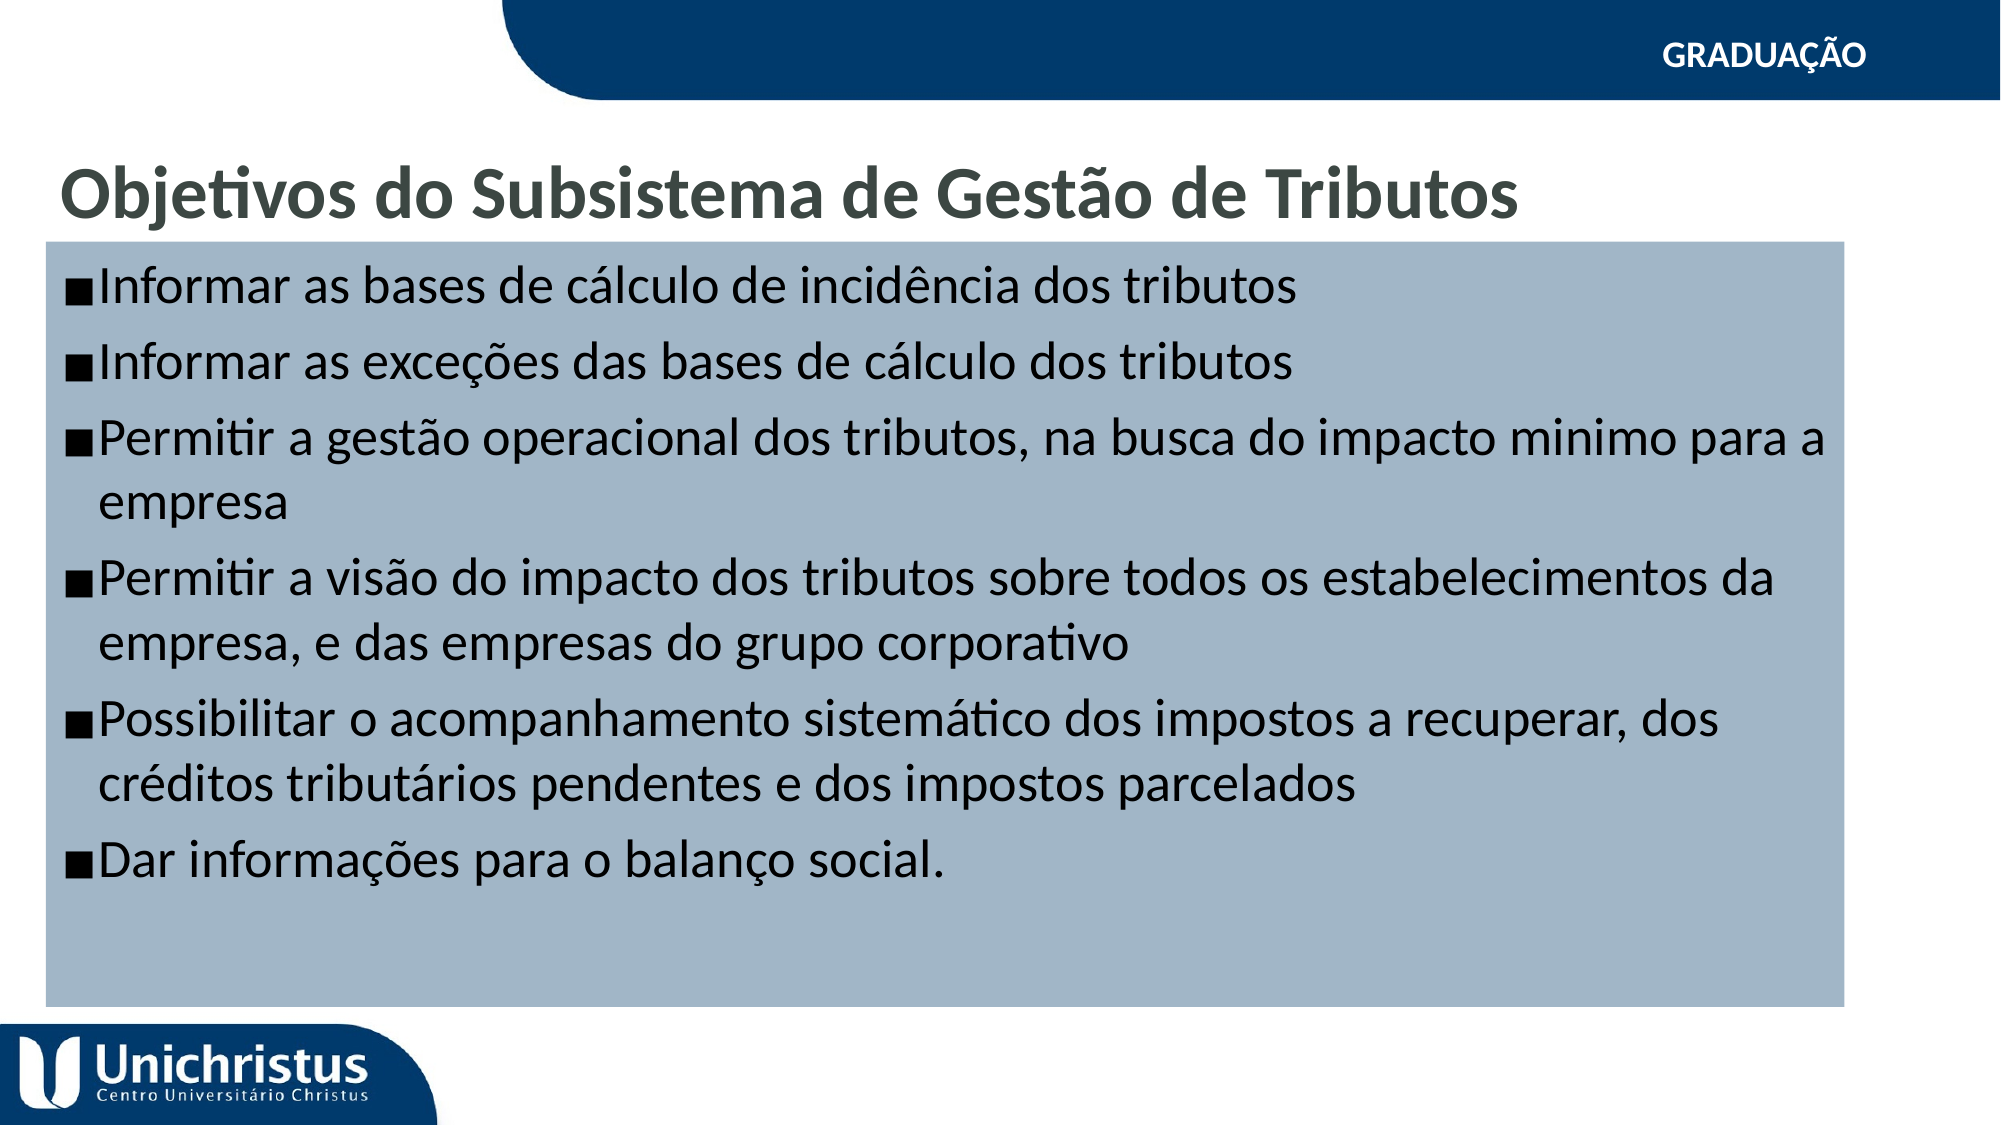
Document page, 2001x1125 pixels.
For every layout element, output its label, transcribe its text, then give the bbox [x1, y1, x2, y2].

text_box GRADUAÇÃO [1544, 22, 1985, 83]
text_box Objetivos do Subsistema de Gestão de Tributos [45, 135, 1553, 241]
text_box [45, 112, 1626, 337]
text_box Informar as bases de cálculo de incidência dos tributos Informar as exceções das bases de cálculo dos tributos Permitir a gestão operacional dos tributos, na busca do impacto minimo para a empresa Permitir a visão do impacto dos tributos sobre todos os estabelecimentos da empresa, e das empresas do grupo corporativo Possibilitar o acompanhamento sistemático dos impostos a recuperar, dos créditos tributários pendentes e dos impostos parcelados Dar informações para o balanço social. [45, 241, 1845, 1007]
picture [0, 0, 2001, 1125]
